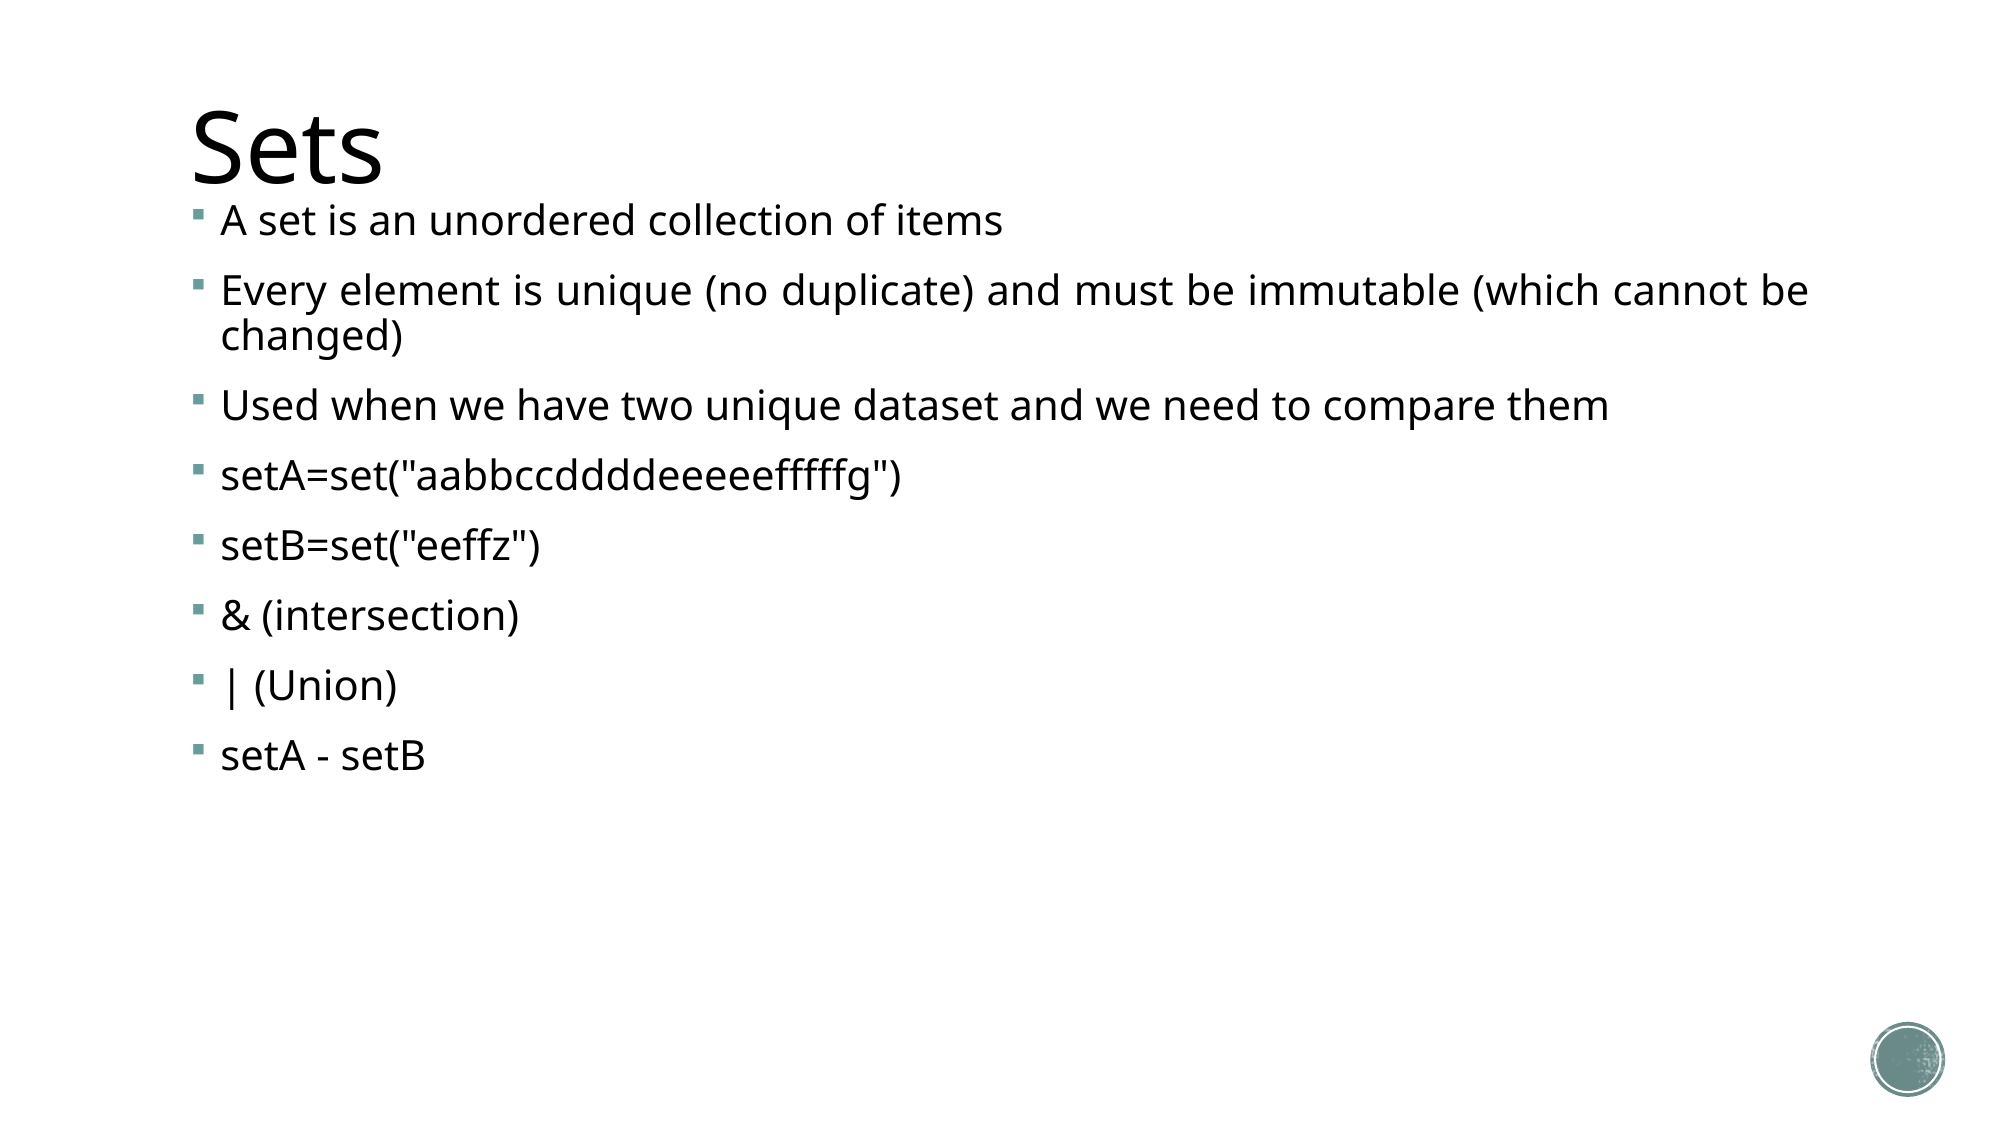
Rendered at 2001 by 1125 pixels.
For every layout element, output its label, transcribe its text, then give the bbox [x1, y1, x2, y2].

list A set is an unordered collection of items Every element is unique (no duplicate) and must be immutable (which cannot be changed) Used when we have two unique dataset and we need to compare them setA=set("aabbccddddeeeeefffffg") setB=set("eeffz") & (intersection) | (Union) setA - setB [175, 192, 1826, 1013]
title Sets [175, 79, 1826, 192]
